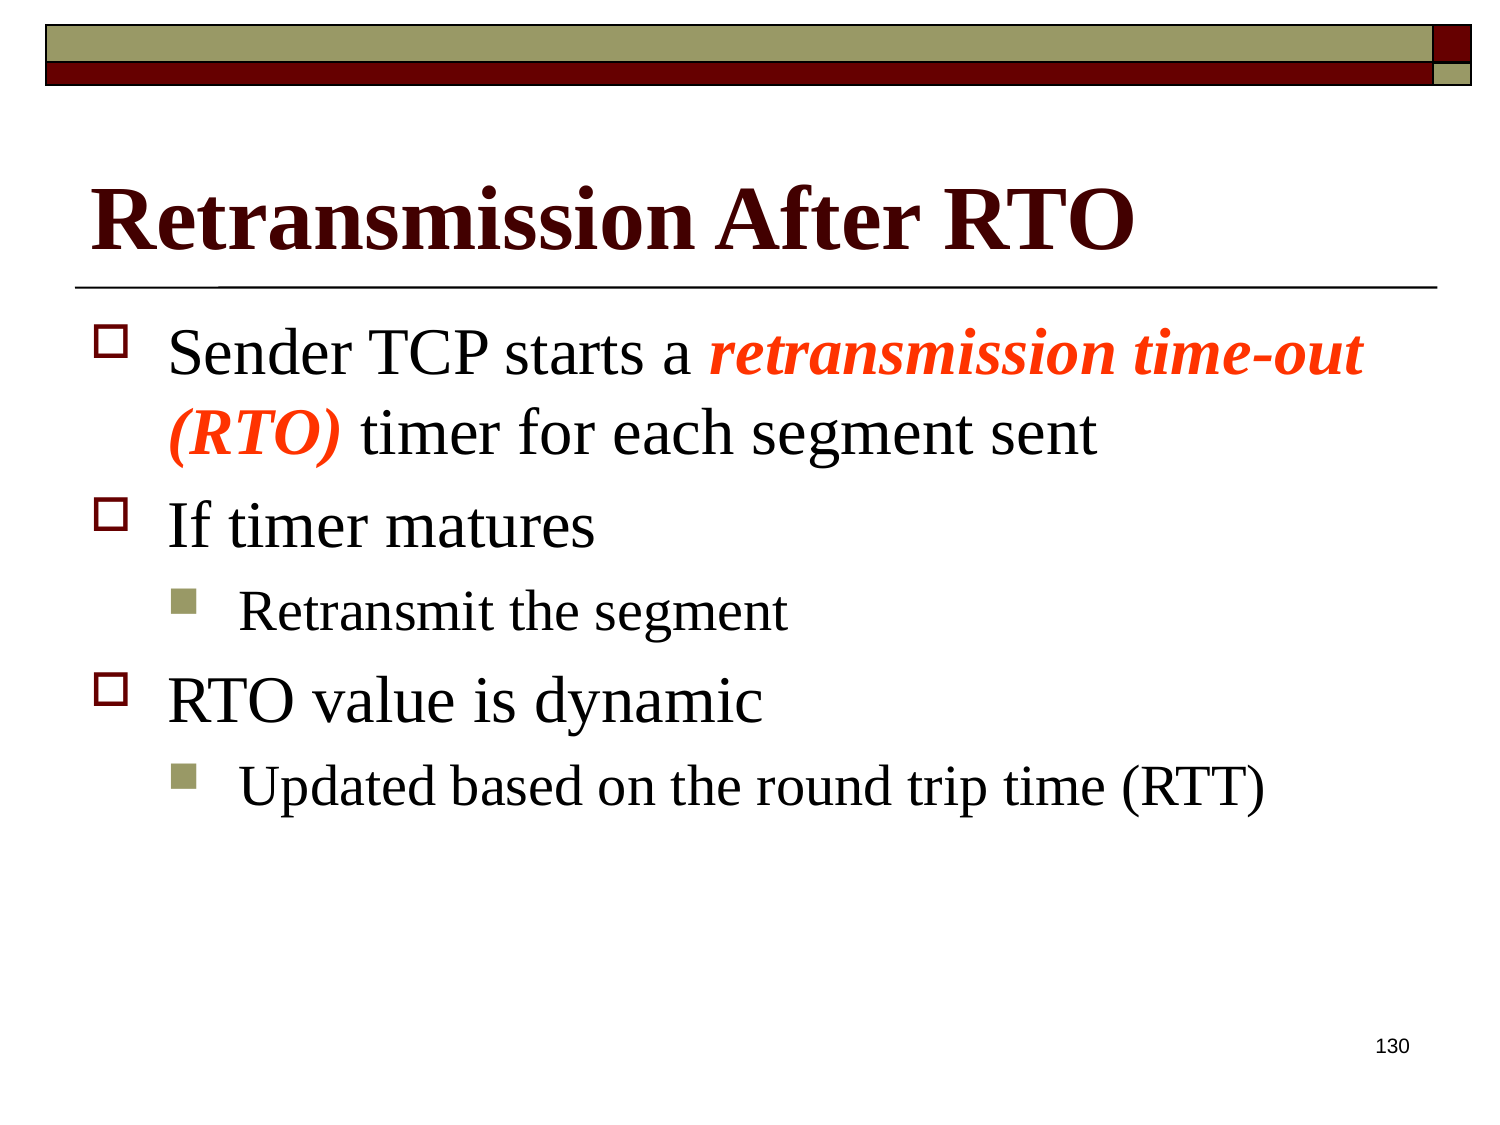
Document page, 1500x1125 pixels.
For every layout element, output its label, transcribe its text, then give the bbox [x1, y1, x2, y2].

slide_number 130 [1112, 1024, 1426, 1101]
list Sender TCP starts a retransmission time-out (RTO) timer for each segment sent If timer matures Retransmit the segment RTO value is dynamic Updated based on the round trip time (RTT) [74, 299, 1426, 1006]
title Retransmission After RTO [74, 87, 1426, 276]
